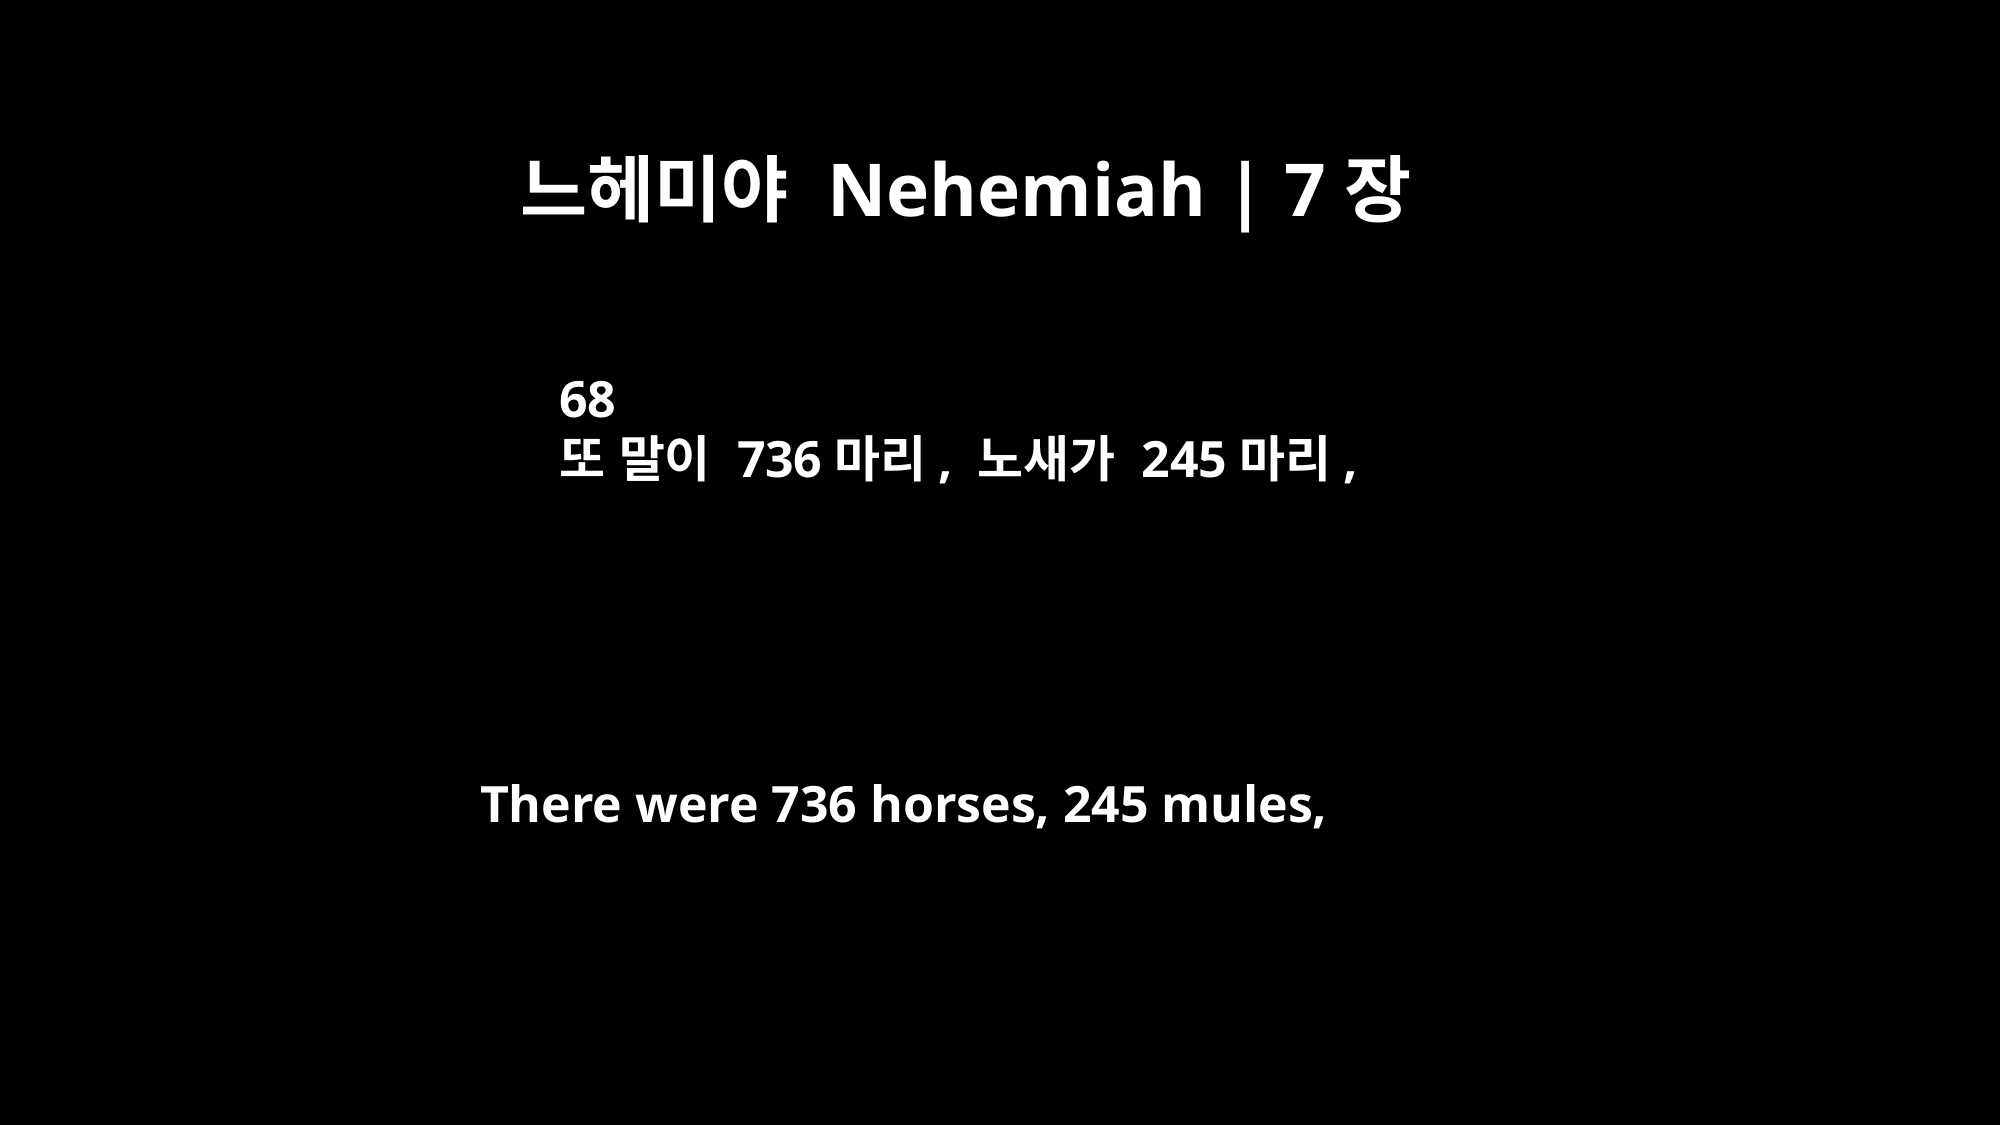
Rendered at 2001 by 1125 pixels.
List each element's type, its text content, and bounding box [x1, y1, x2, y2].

text_box There were 736 horses, 245 mules, [465, 764, 1343, 840]
text_box 68 또 말이 736마리, 노새가 245마리, [544, 359, 1373, 495]
text_box 느헤미야 Nehemiah | 7장 [505, 136, 1427, 239]
